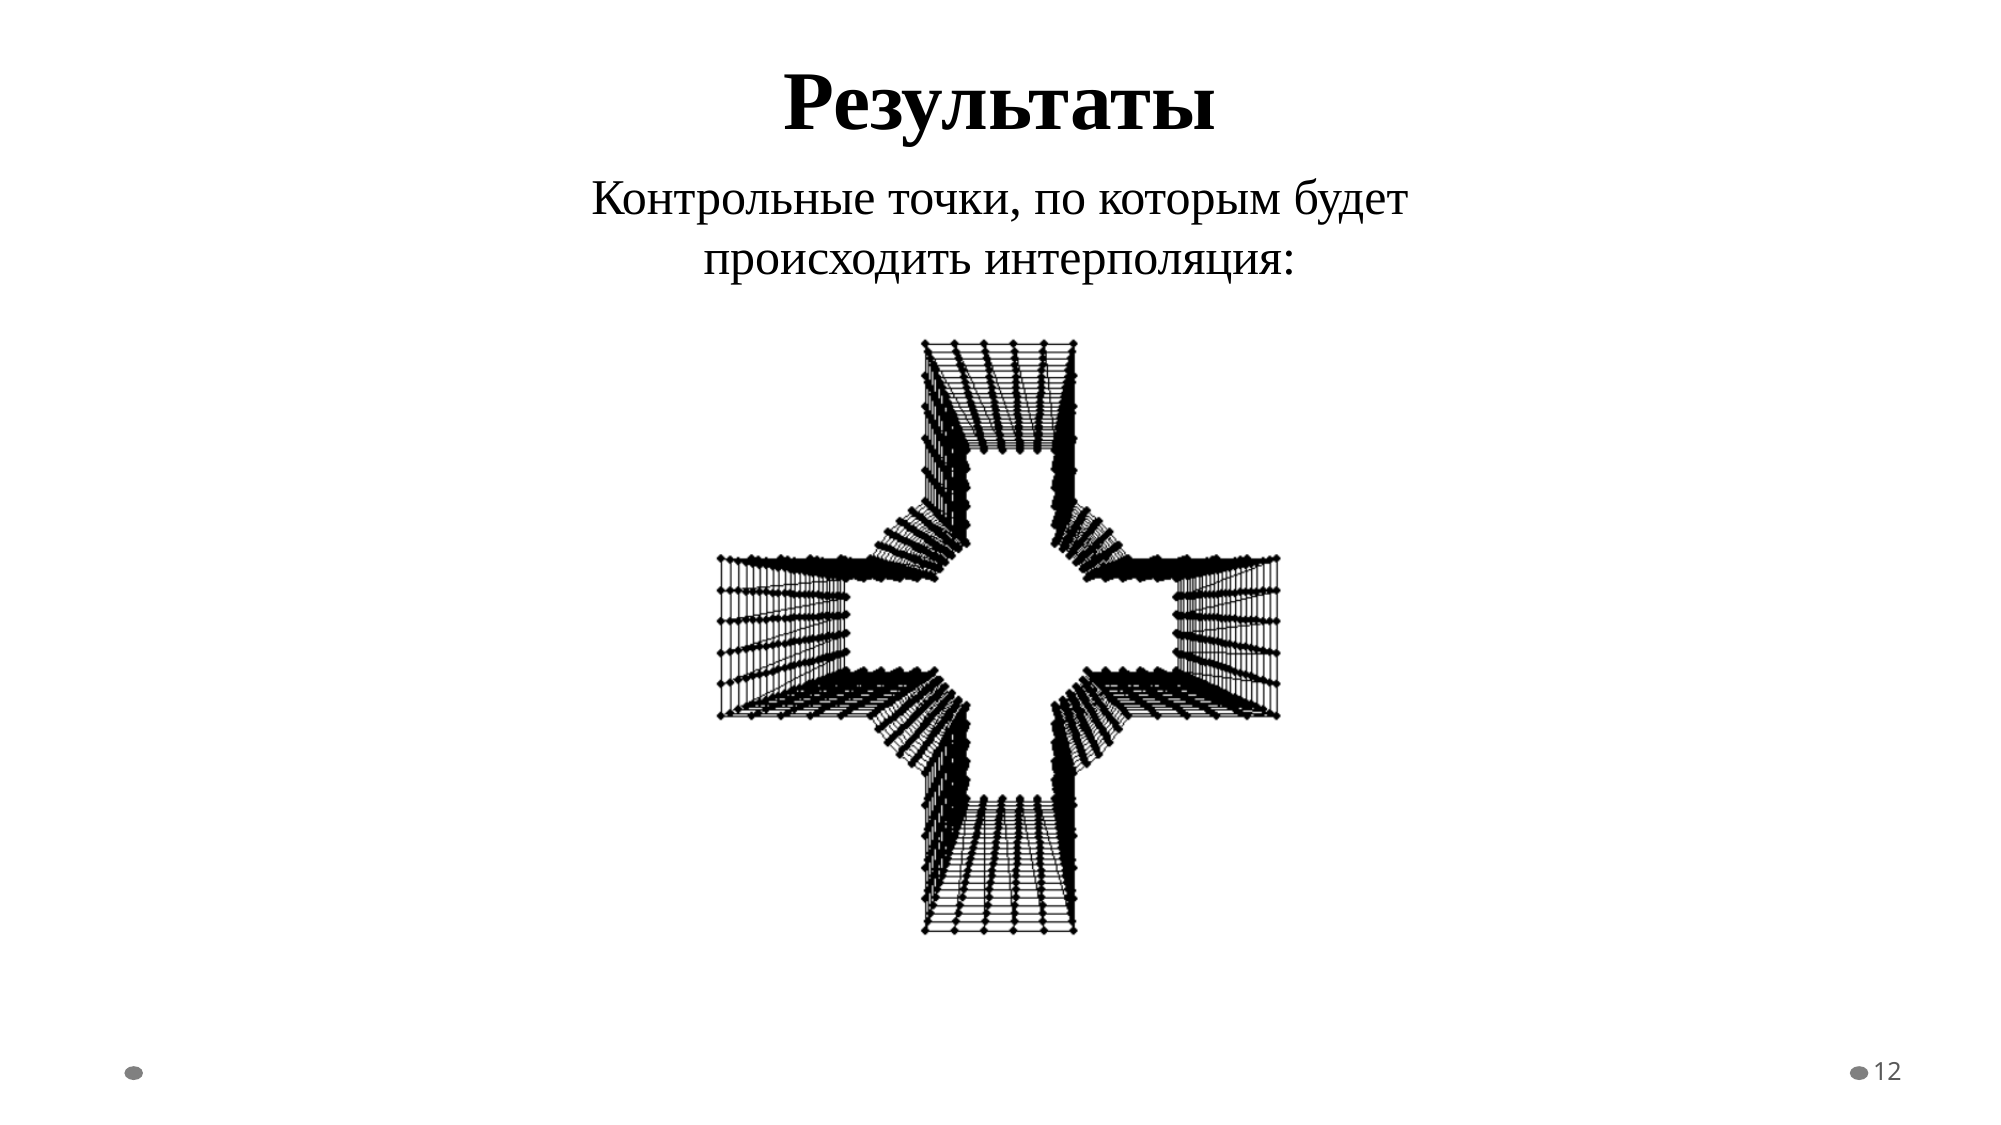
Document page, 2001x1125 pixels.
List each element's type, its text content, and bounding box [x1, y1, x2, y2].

title Результаты [324, 0, 1675, 154]
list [688, 297, 1312, 965]
slide_number 12 [1868, 1042, 1992, 1103]
text_box Контрольные точки, по которым будет происходить интерполяция: [480, 157, 1520, 292]
